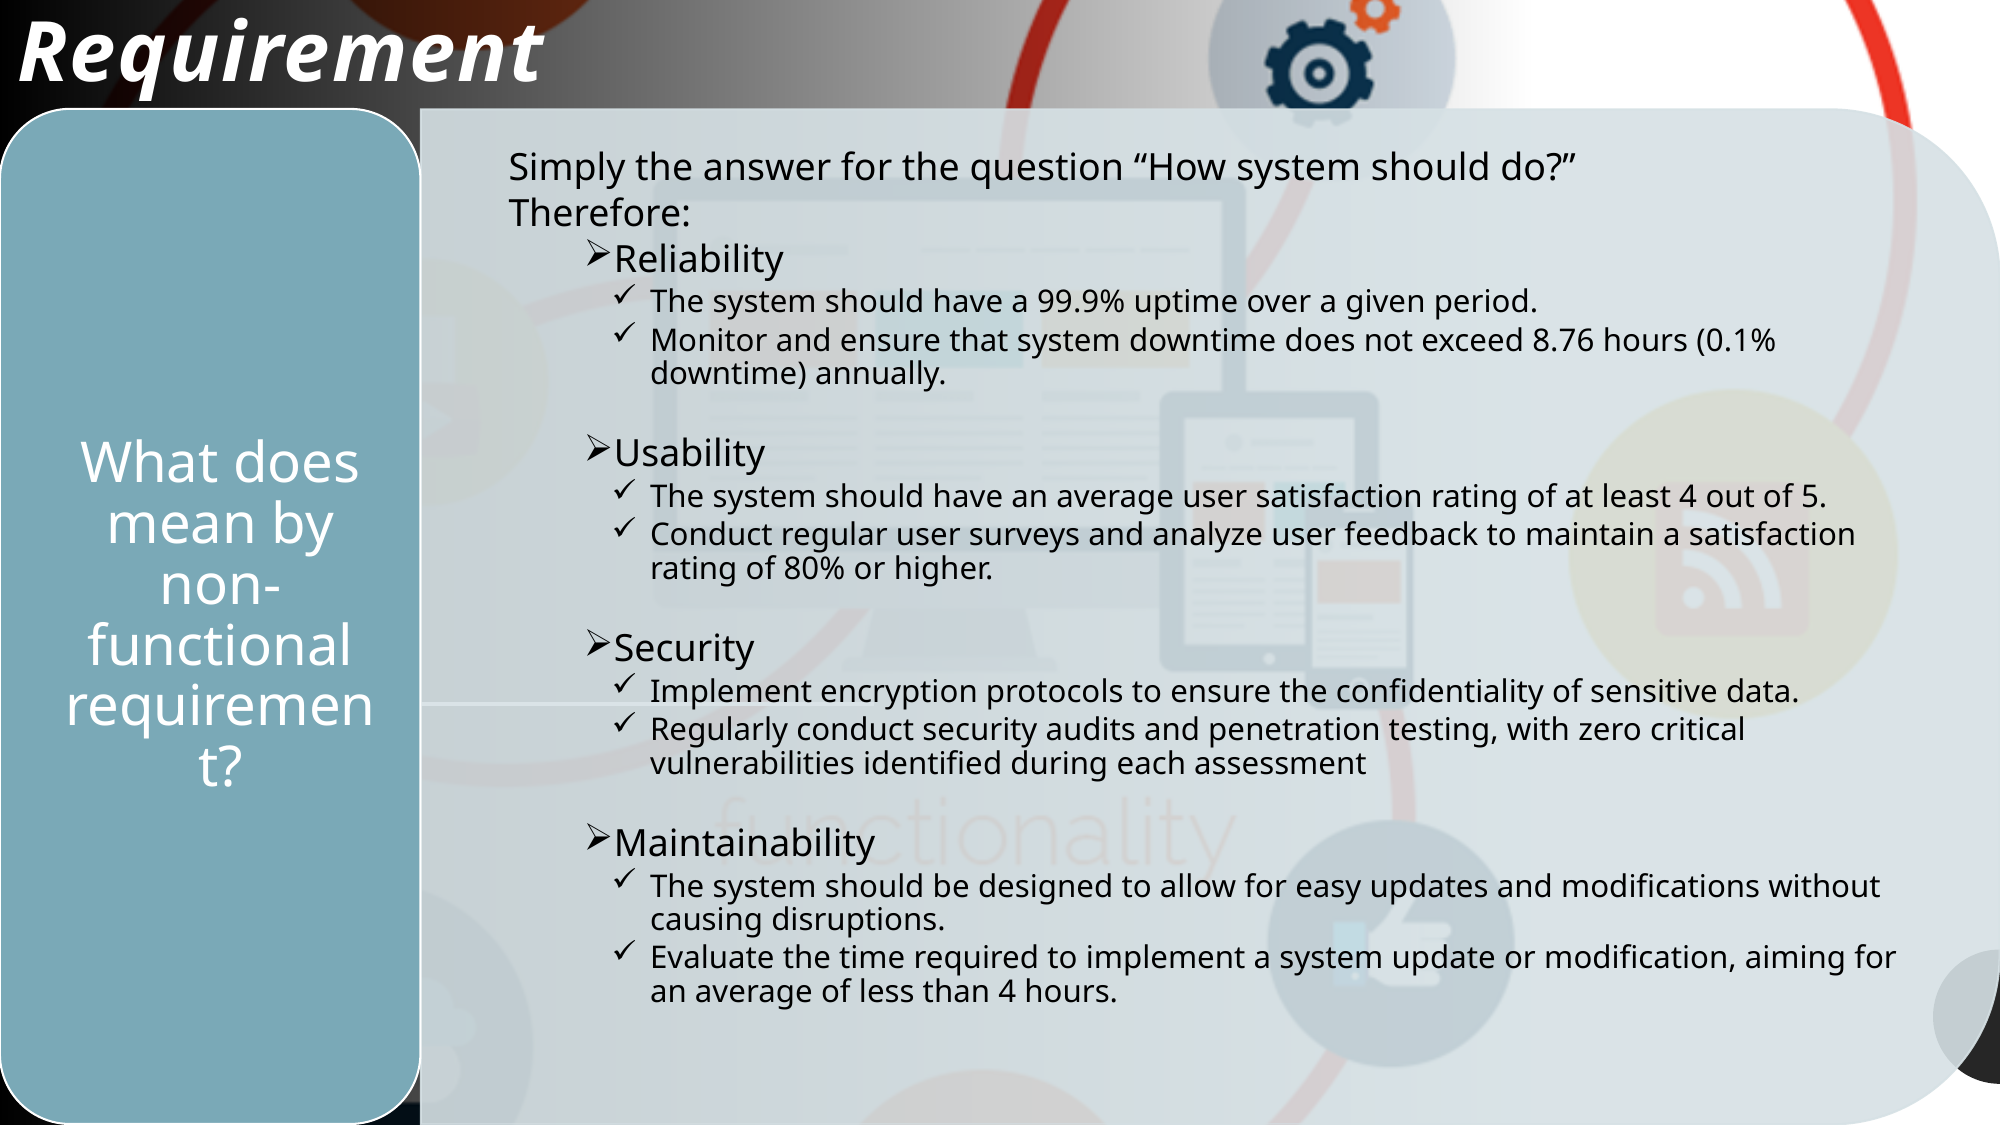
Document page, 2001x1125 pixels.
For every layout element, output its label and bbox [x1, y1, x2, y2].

text_box [0, 108, 2000, 1125]
picture [0, 0, 2000, 108]
